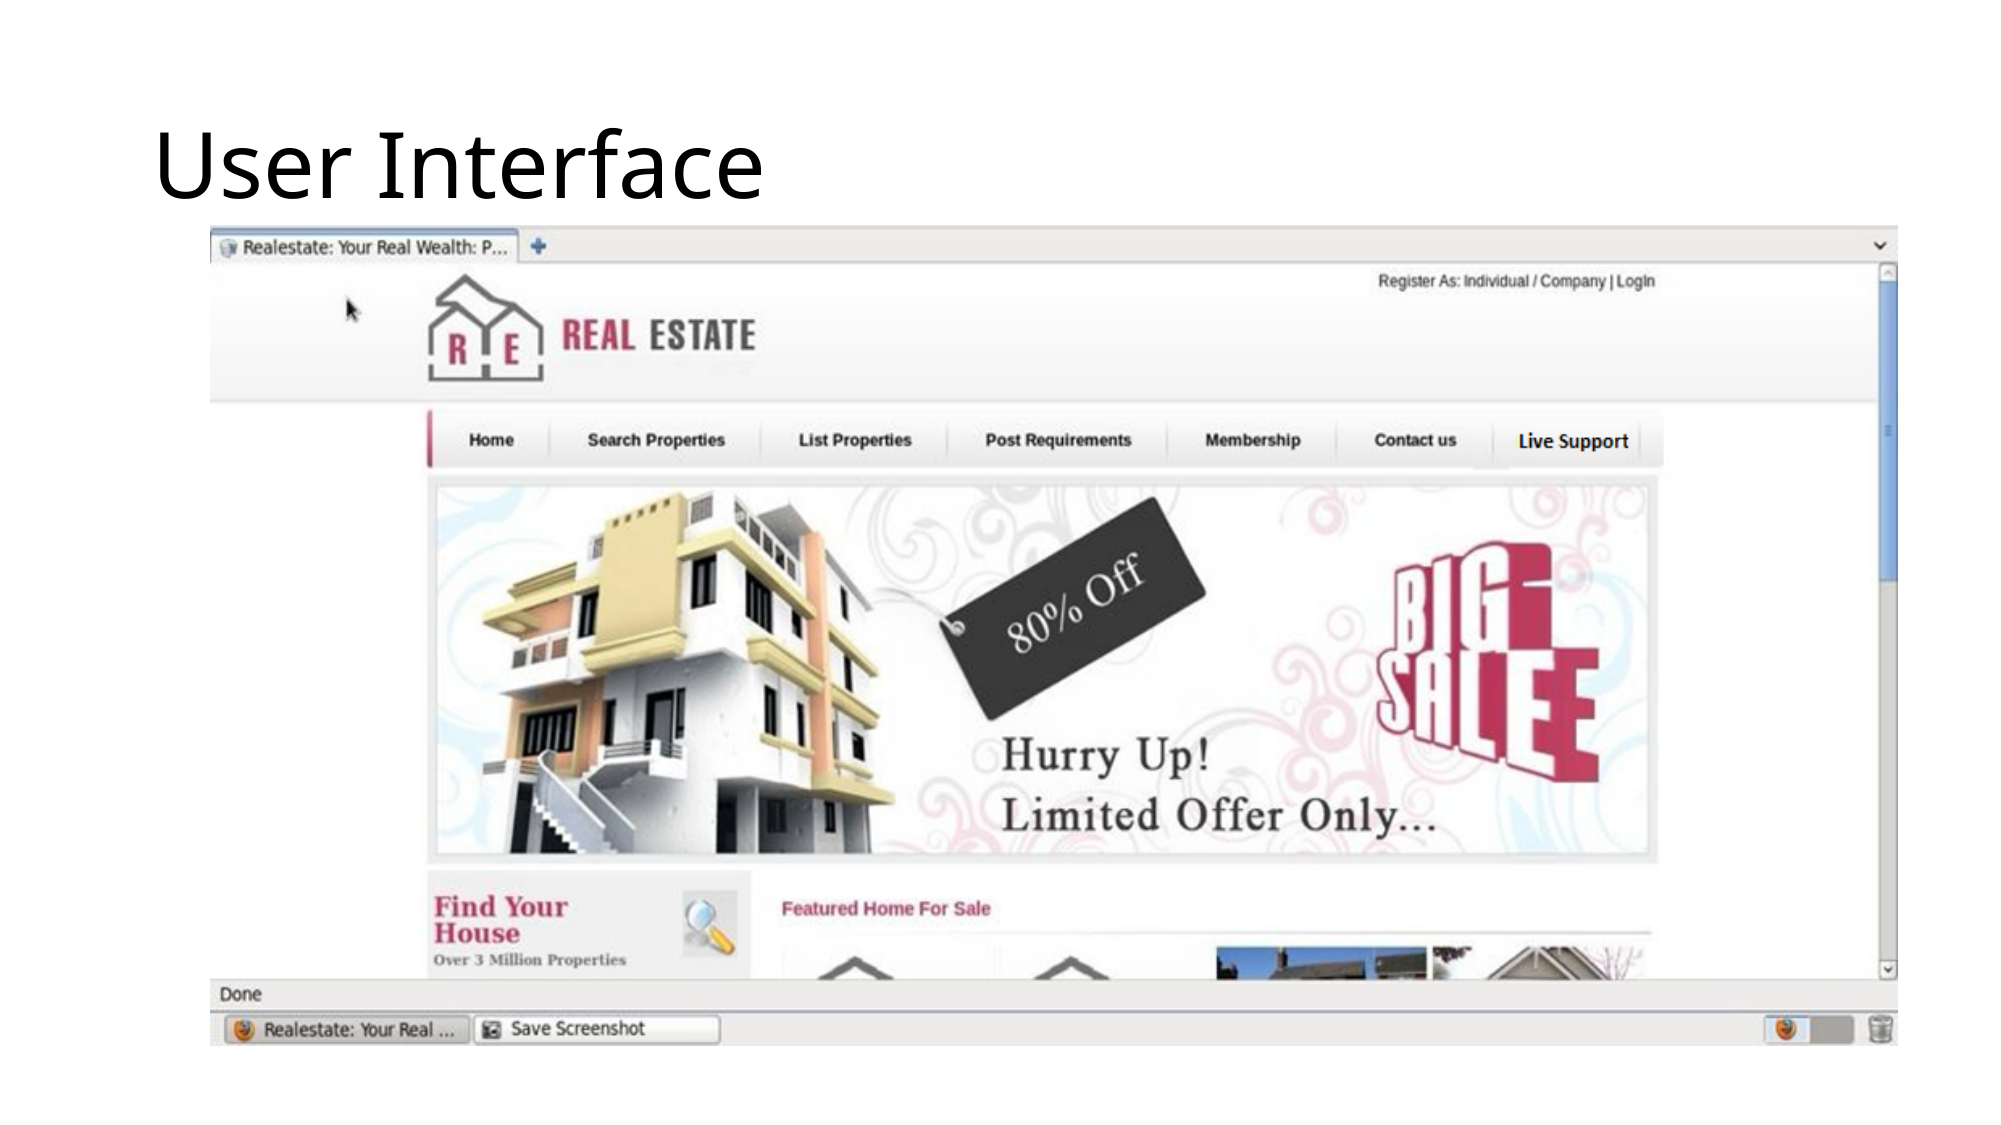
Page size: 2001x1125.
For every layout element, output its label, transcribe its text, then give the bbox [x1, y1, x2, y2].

title User Interface [137, 59, 1863, 278]
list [210, 225, 1898, 1046]
